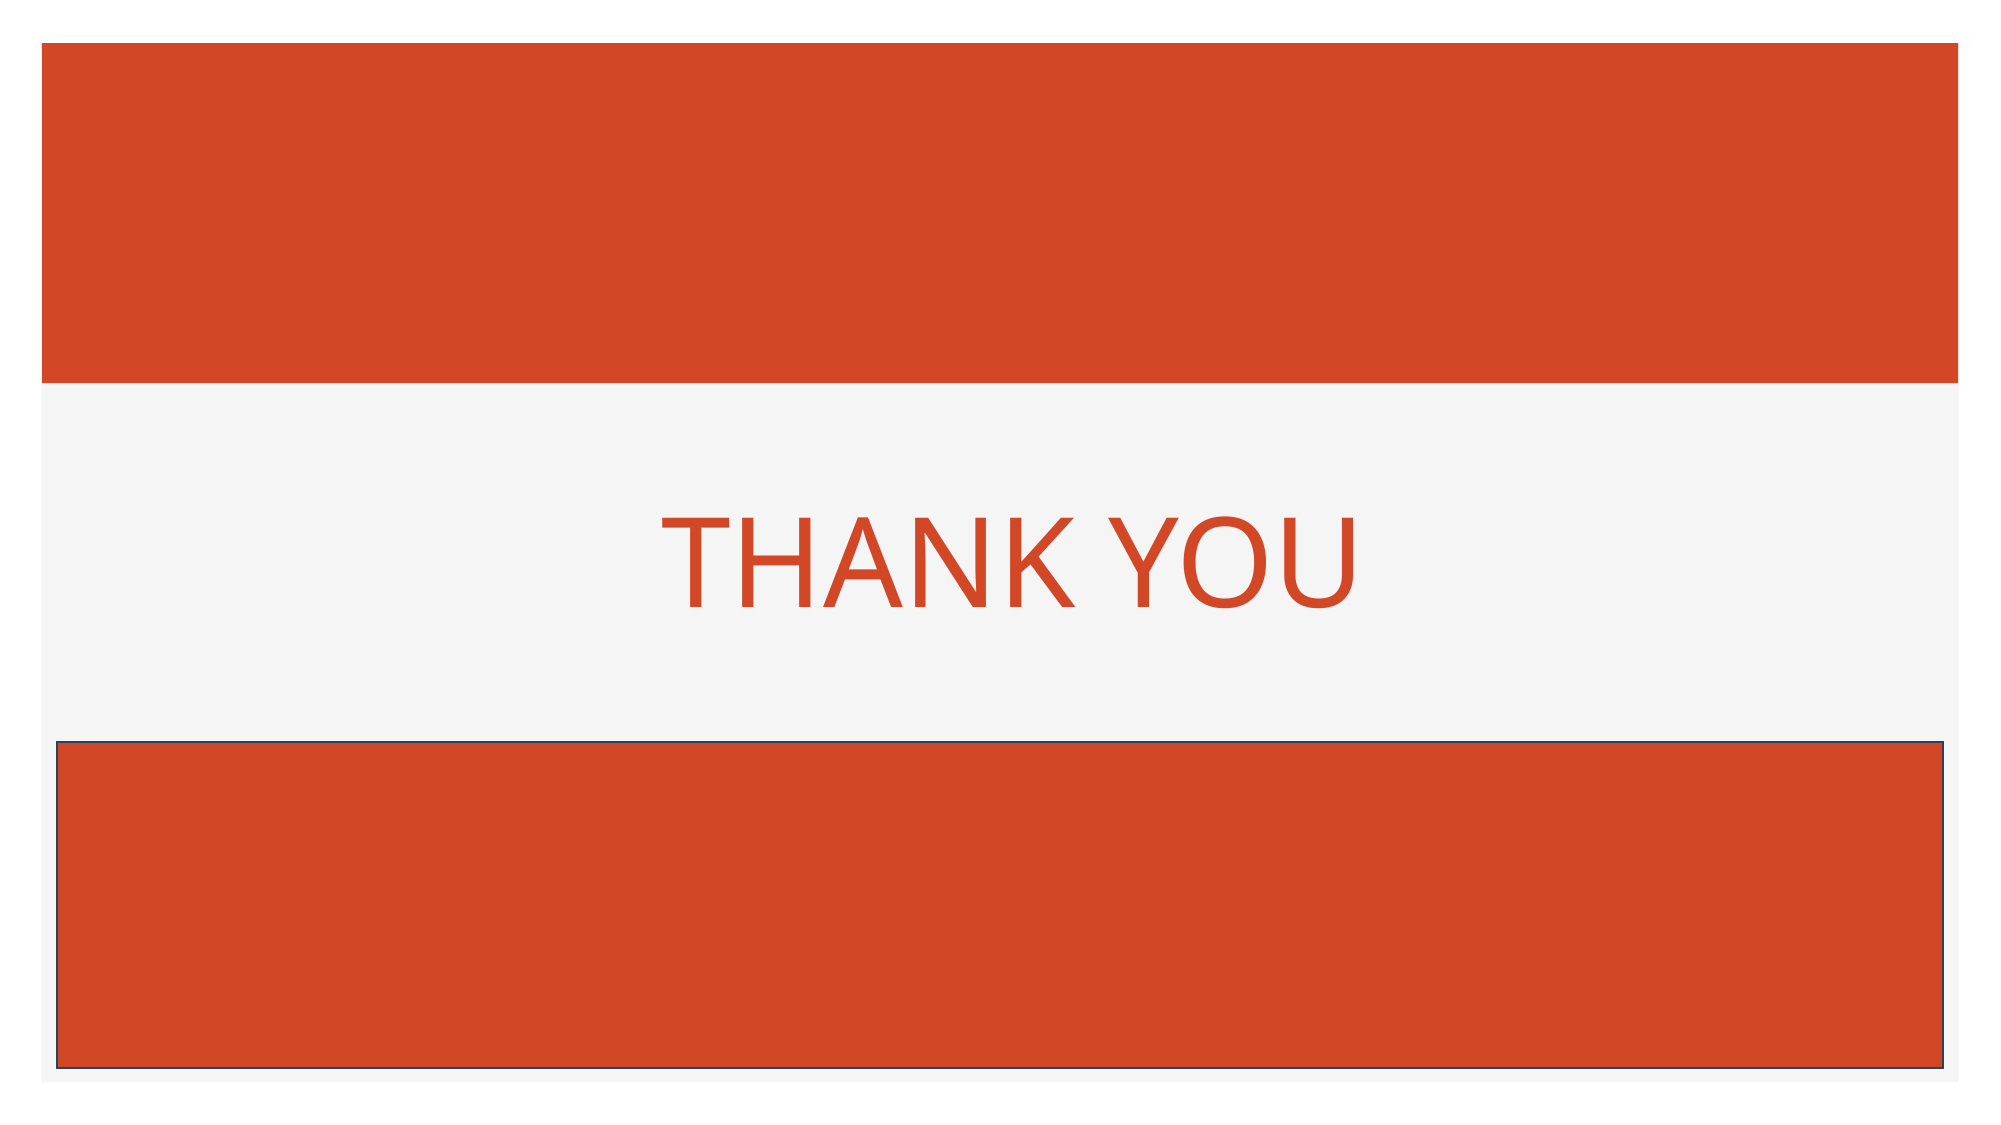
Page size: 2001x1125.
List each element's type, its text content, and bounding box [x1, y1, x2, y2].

text_box [56, 741, 1944, 1069]
title THANK YOU [646, 534, 1775, 640]
